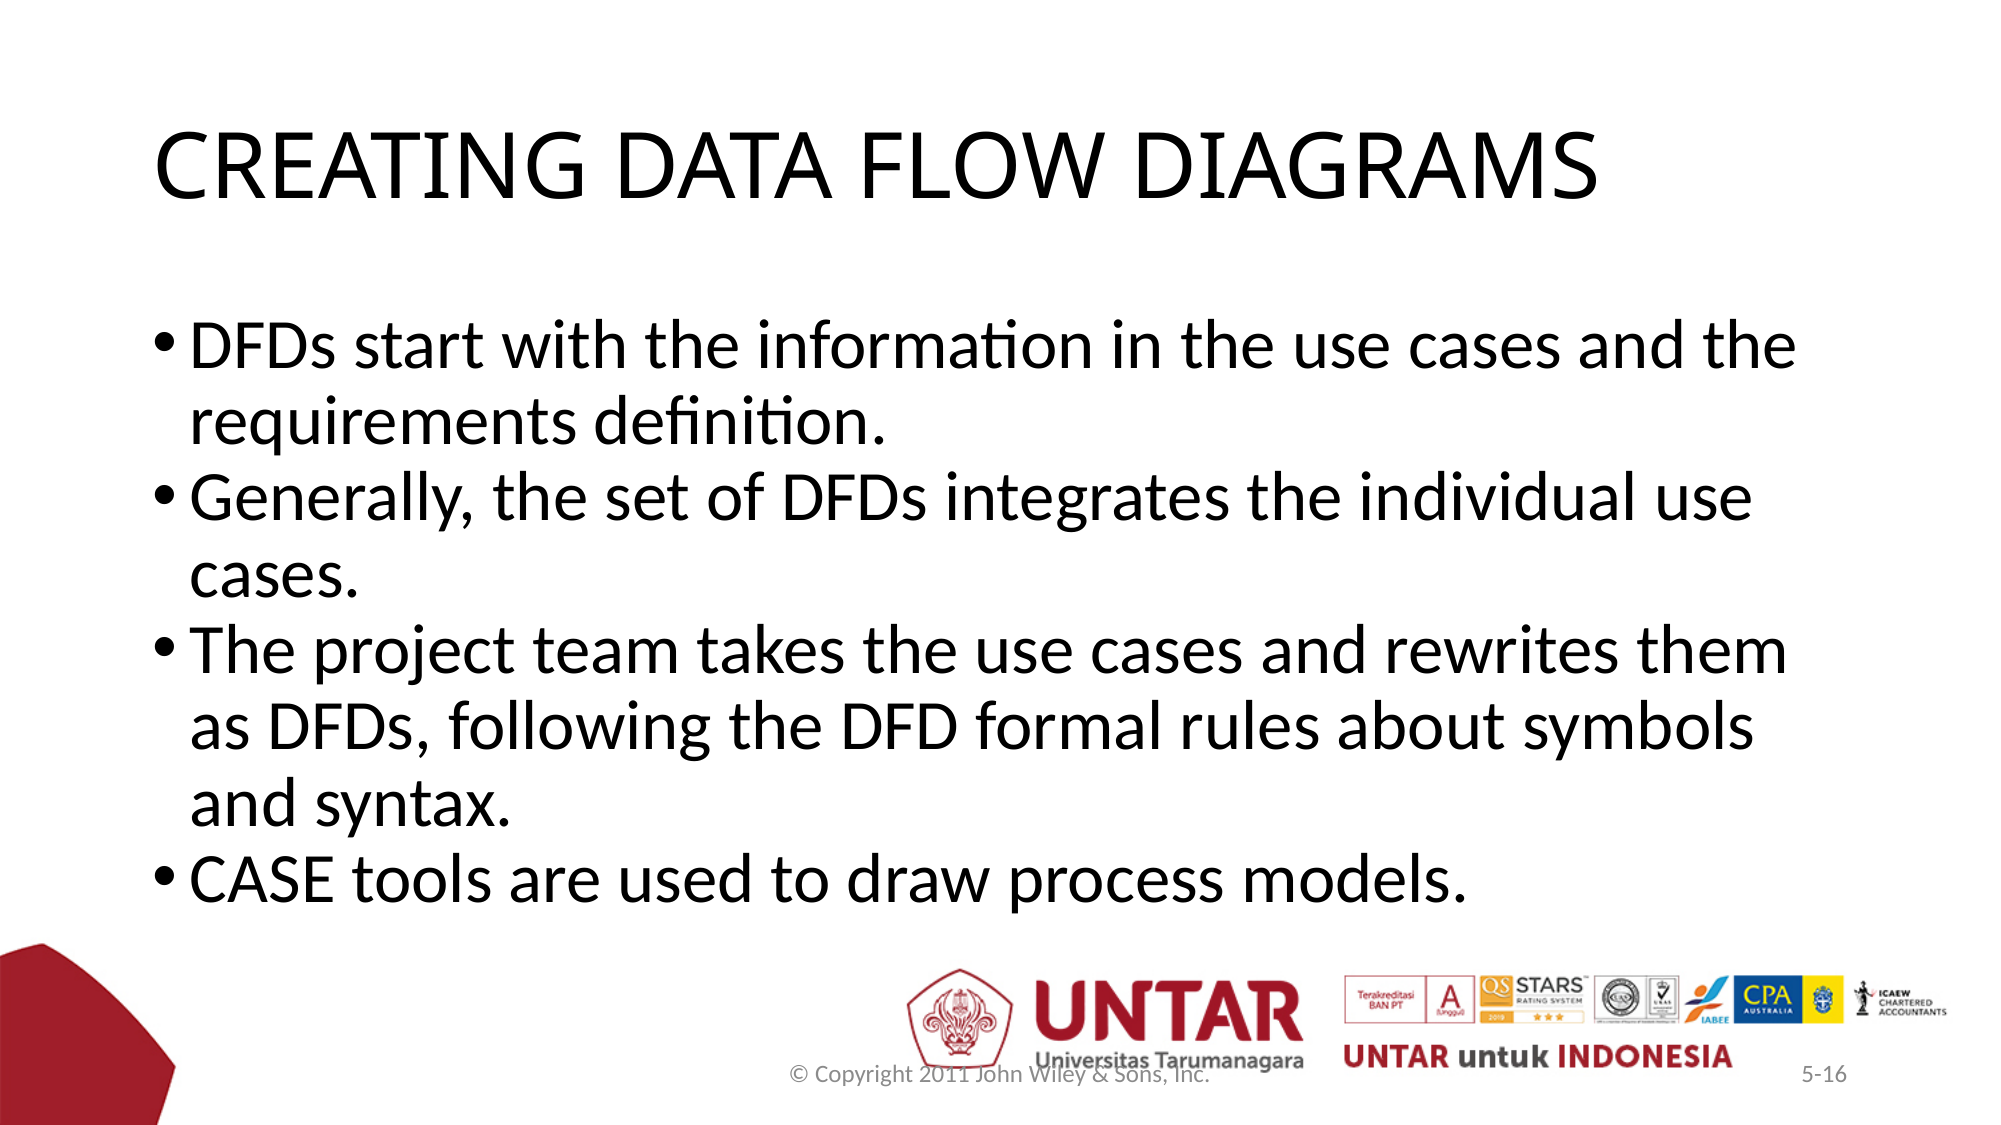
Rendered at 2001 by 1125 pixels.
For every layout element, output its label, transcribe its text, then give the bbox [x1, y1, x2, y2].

slide_number 5-16 [1412, 1042, 1863, 1103]
picture [0, 0, 2001, 1125]
title CREATING DATA FLOW DIAGRAMS [137, 59, 1863, 278]
list DFDs start with the information in the use cases and the requirements definition. Generally, the set of DFDs integrates the individual use cases. The project team takes the use cases and rewrites them as DFDs, following the DFD formal rules about symbols and syntax. CASE tools are used to draw process models. [137, 299, 1863, 1014]
footer © Copyright 2011 John Wiley & Sons, Inc. [662, 1042, 1338, 1103]
